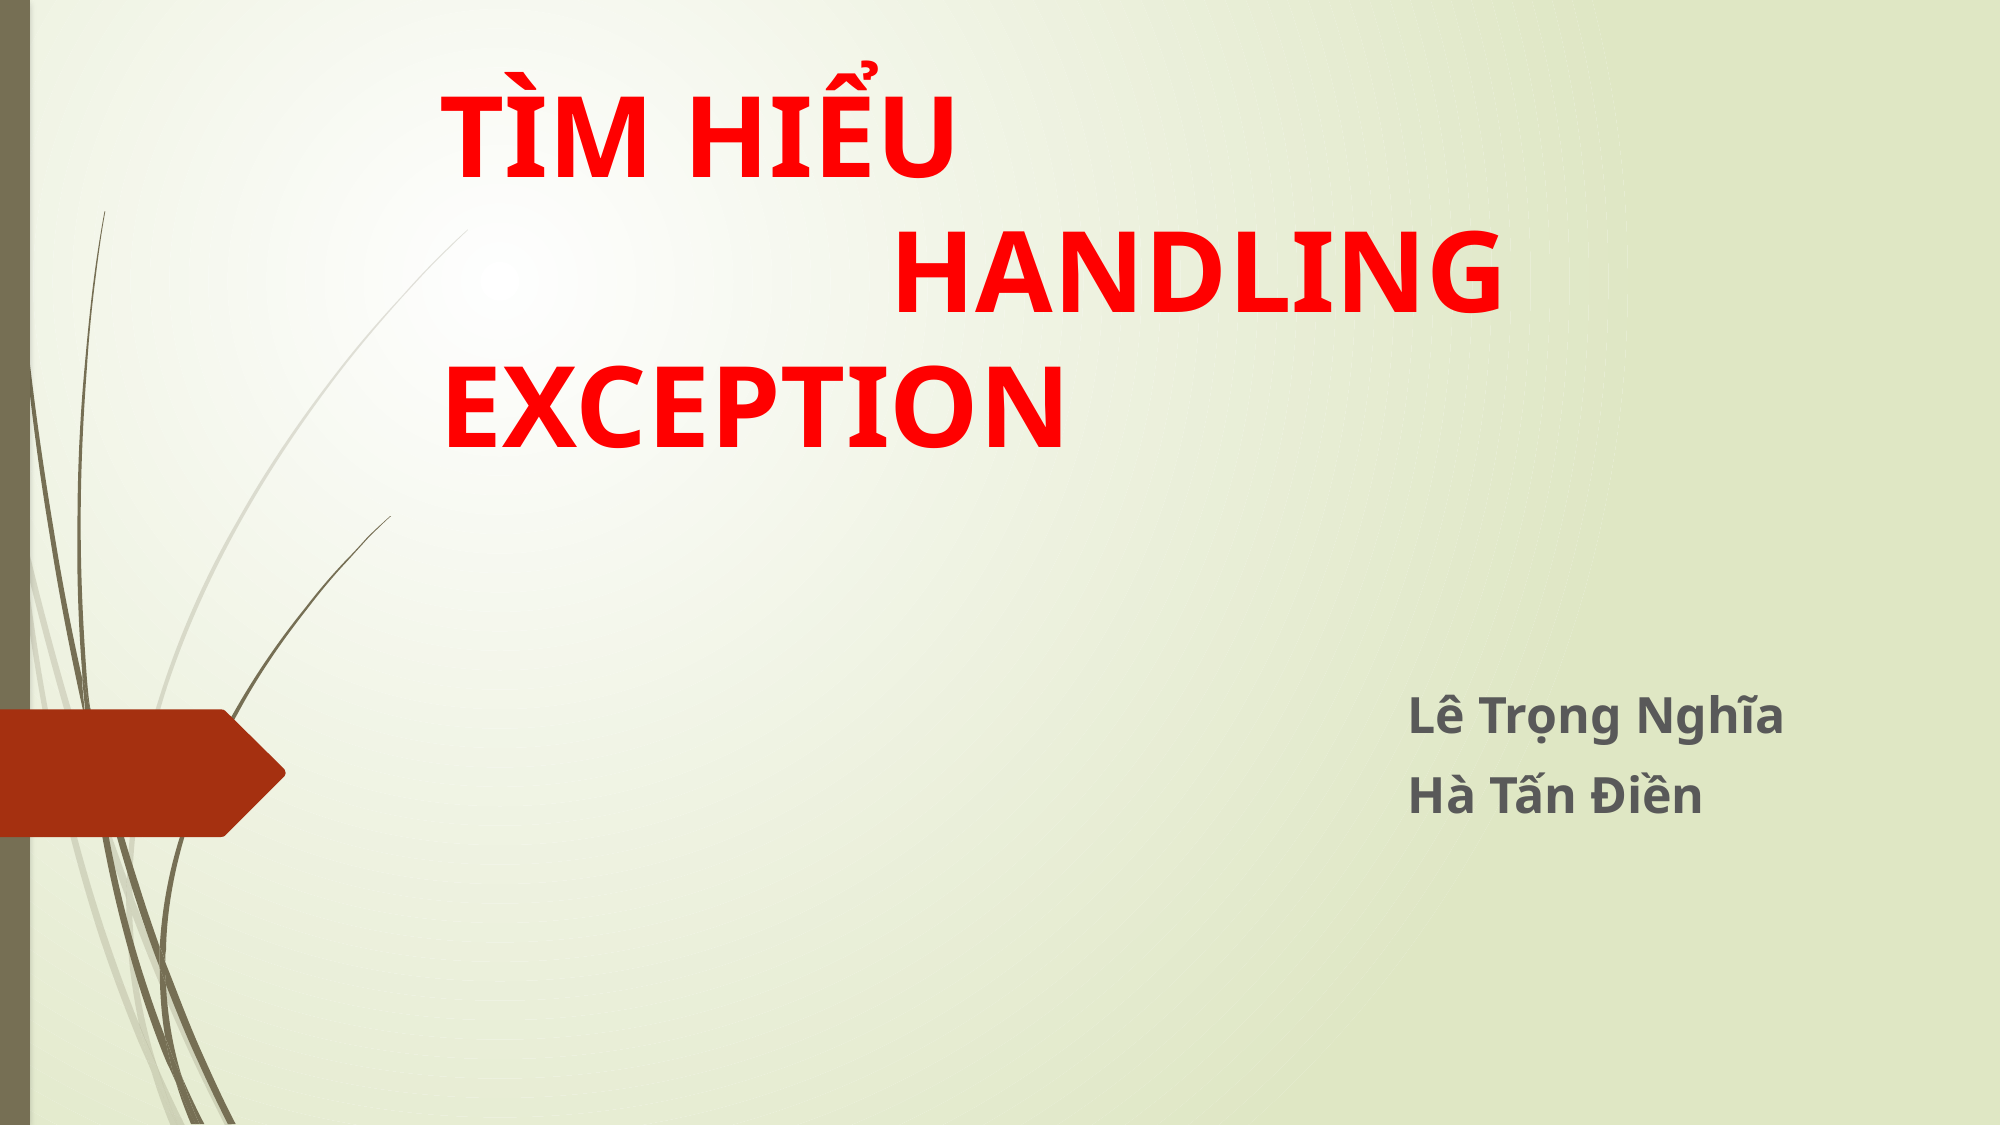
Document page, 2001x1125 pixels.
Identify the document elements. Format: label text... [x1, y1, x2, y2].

title TÌM HIỂU HANDLING EXCEPTION [424, 105, 1954, 478]
subtitle Lê Trọng Nghĩa Hà Tấn Điền [1392, 675, 1955, 861]
